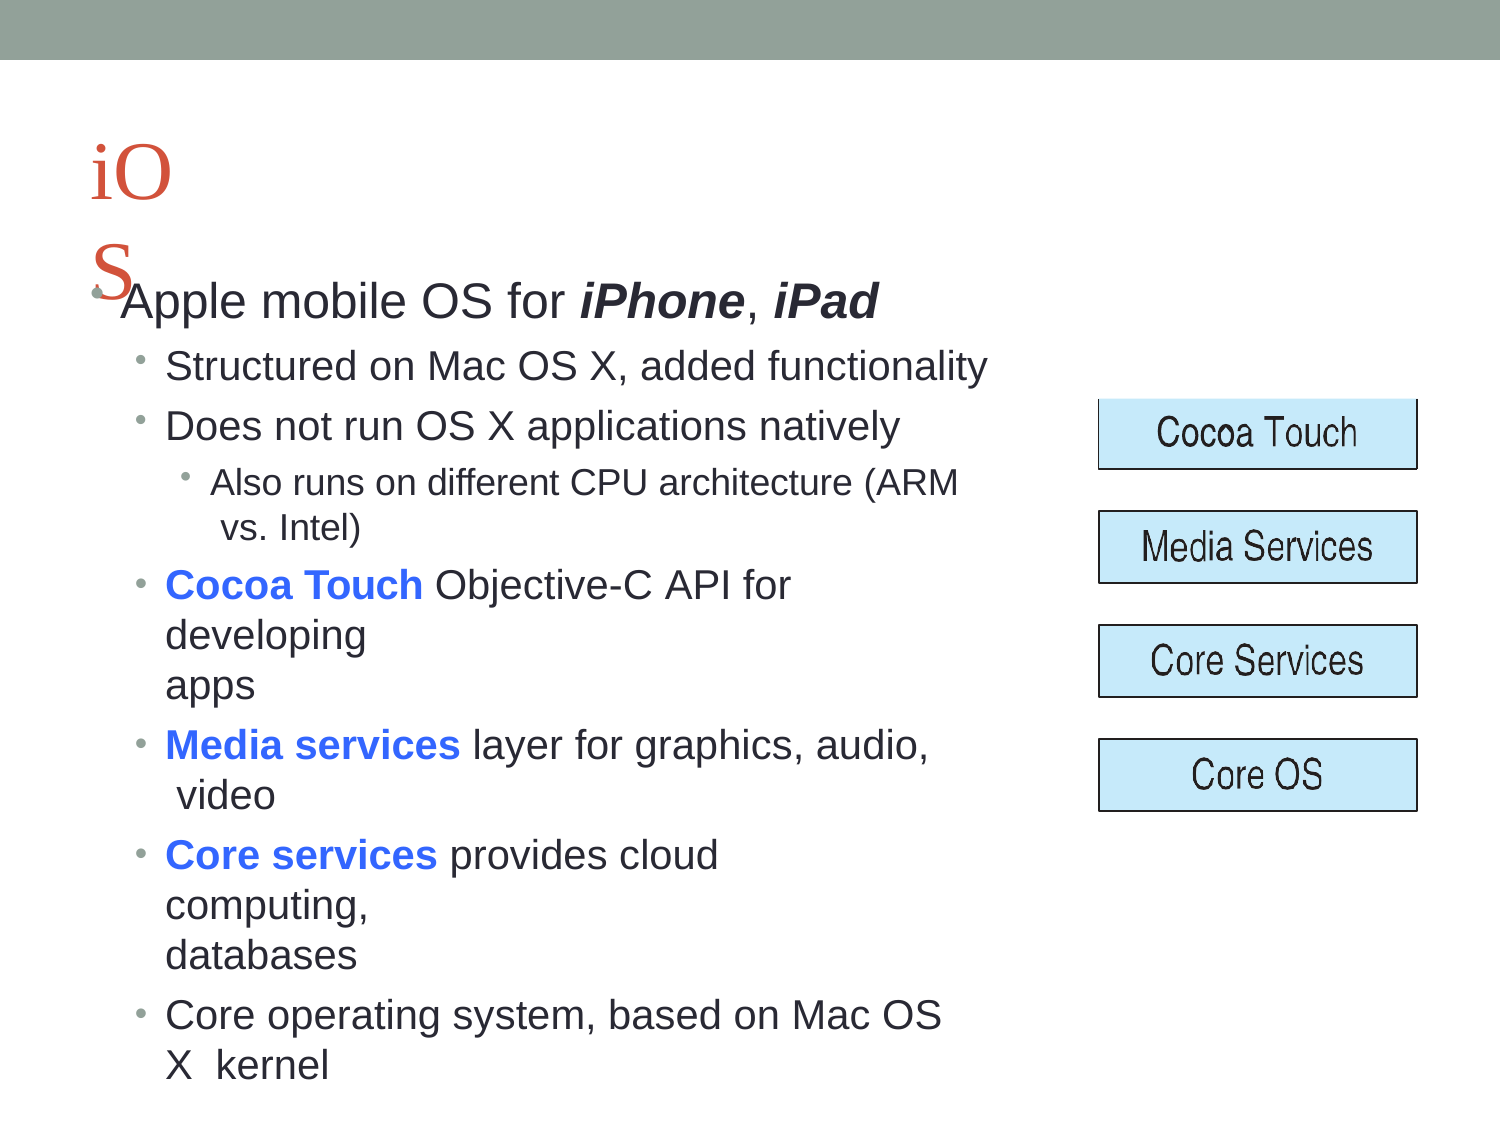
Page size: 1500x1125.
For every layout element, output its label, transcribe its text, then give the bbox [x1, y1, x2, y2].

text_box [1097, 623, 1419, 699]
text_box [1097, 509, 1419, 585]
title iOS [87, 113, 218, 254]
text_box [1097, 397, 1419, 471]
text_box Apple mobile OS for iPhone, iPad Structured on Mac OS X, added functionality Does not run OS X applications natively Also runs on different CPU architecture (ARM vs. Intel) Cocoa Touch Objective-C API for developing apps Media services layer for graphics, audio, video Core services provides cloud computing, databases Core operating system, based on Mac OS X kernel [87, 254, 1008, 1089]
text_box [1097, 737, 1419, 813]
